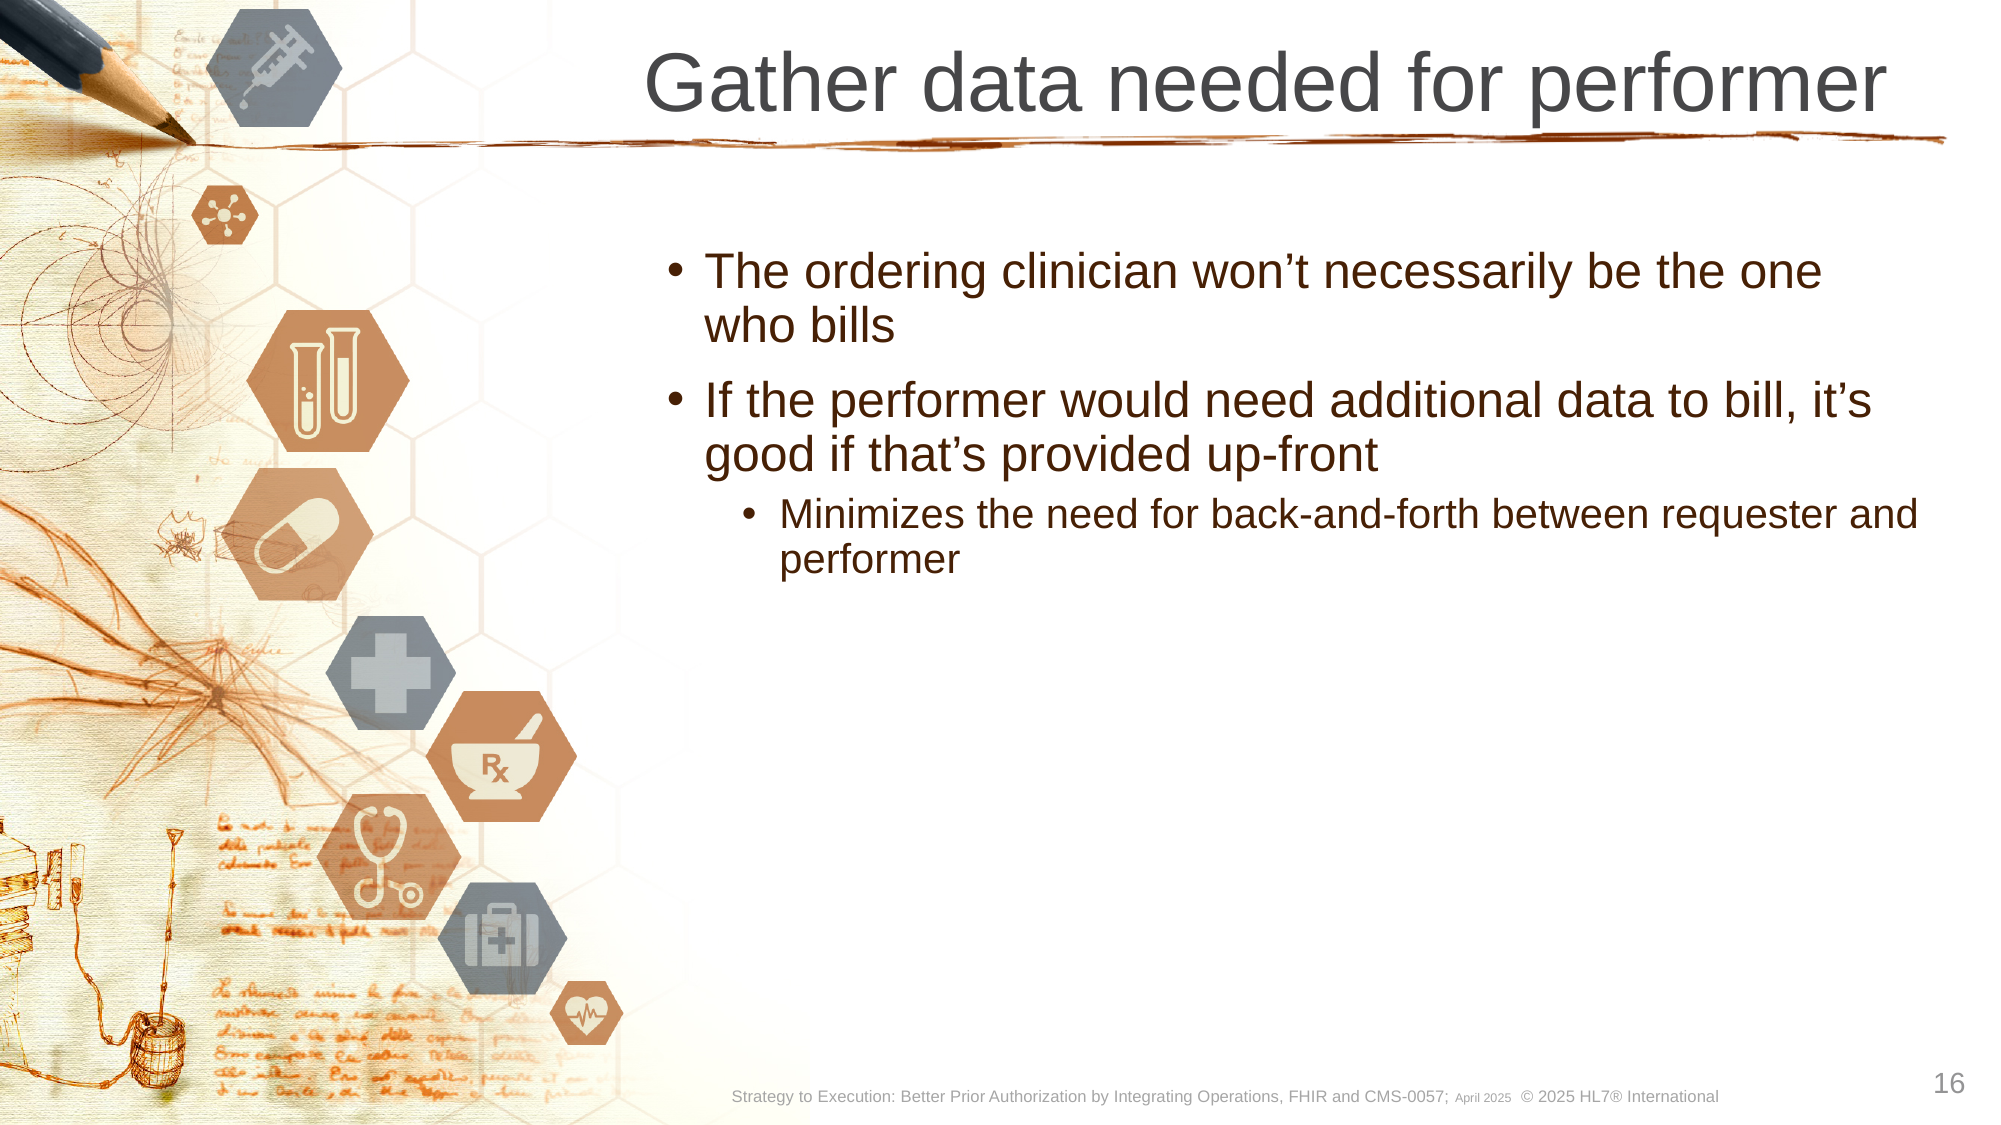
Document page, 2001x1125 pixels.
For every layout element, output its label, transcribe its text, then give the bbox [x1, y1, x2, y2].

list The ordering clinician won’t necessarily be the one who bills If the performer would need additional data to bill, it’s good if that’s provided up-front Minimizes the need for back-and-forth between requester and performer [652, 238, 1940, 1056]
slide_number 16 [1870, 1064, 1966, 1125]
title Gather data needed for performer [485, 32, 1904, 160]
picture [0, 0, 1949, 1125]
